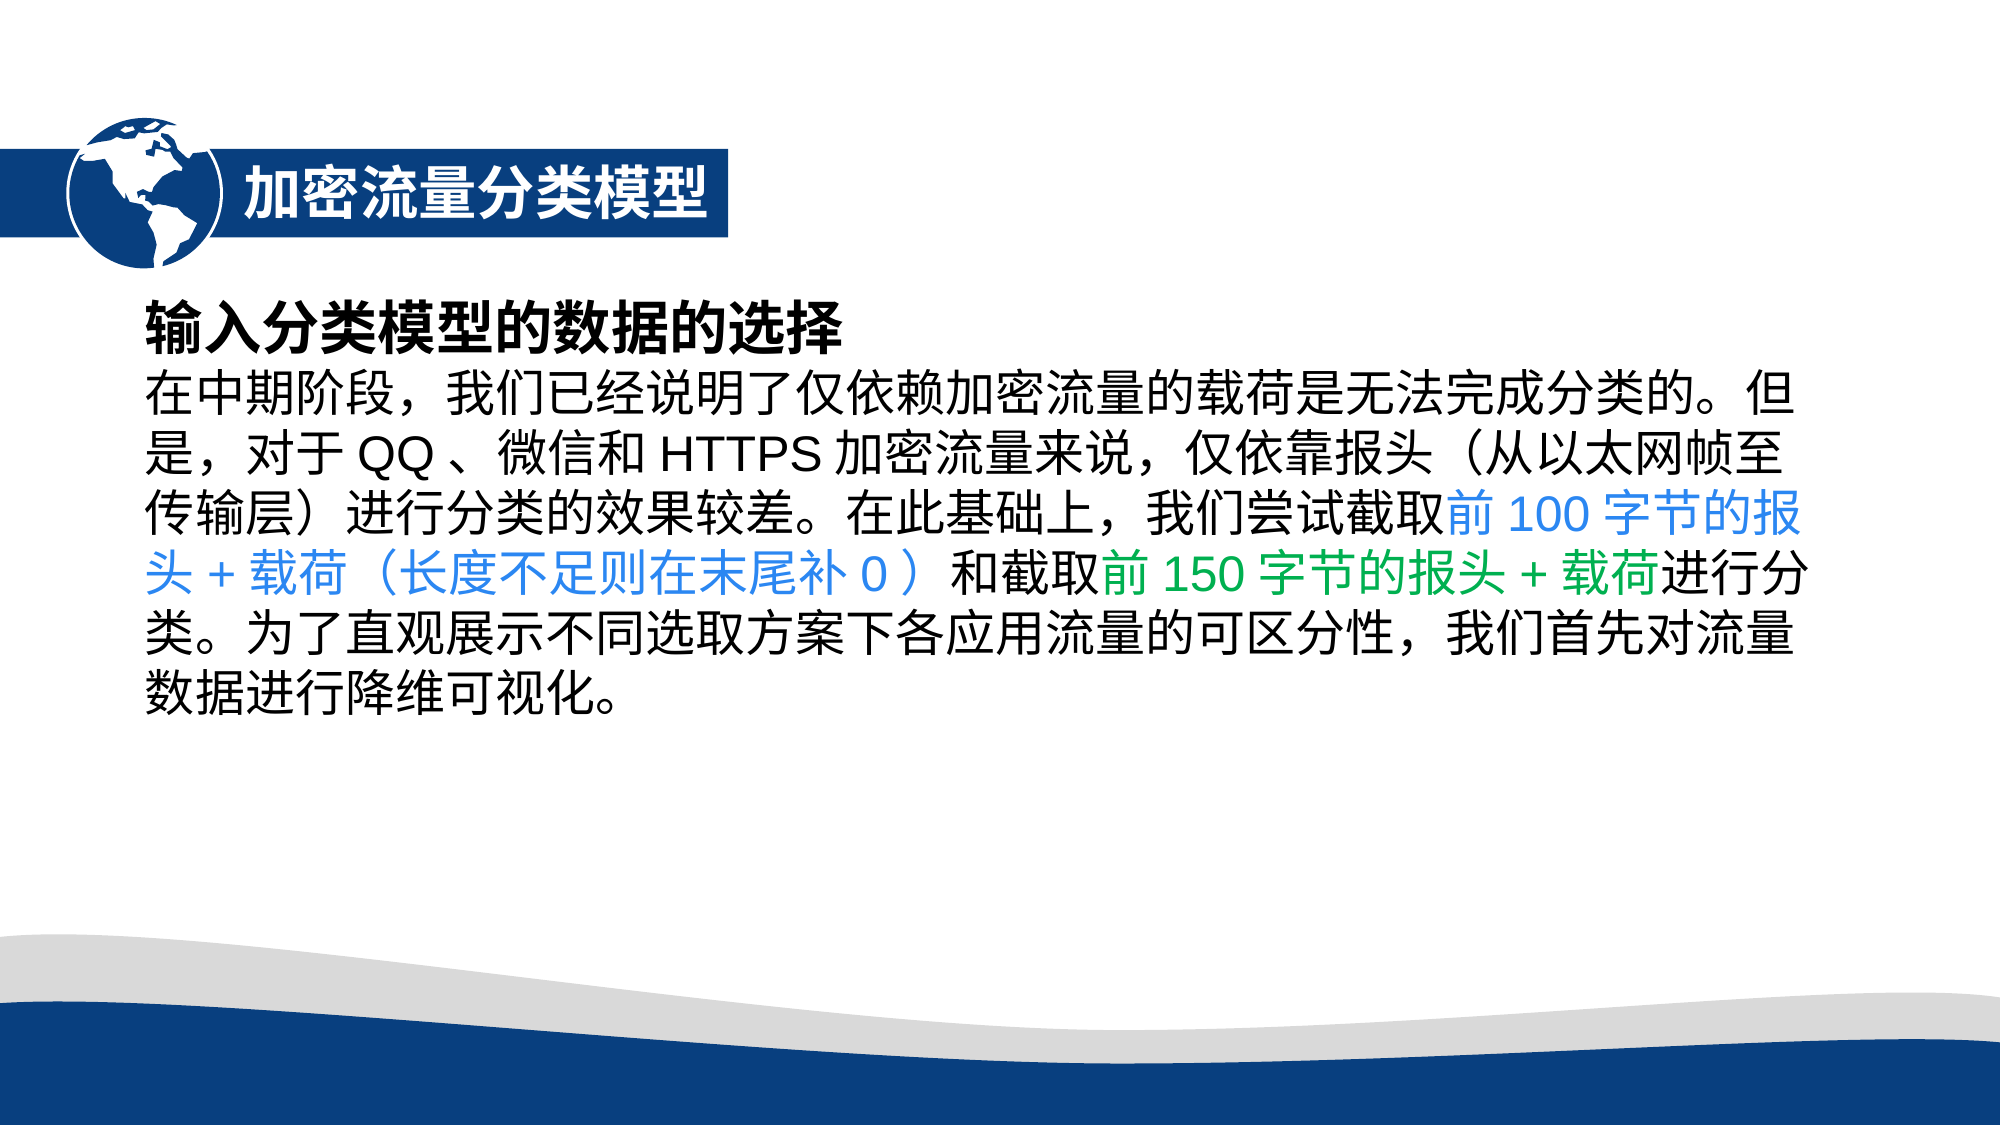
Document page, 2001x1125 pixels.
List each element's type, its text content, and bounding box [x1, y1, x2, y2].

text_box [0, 114, 729, 272]
text_box 输入分类模型的数据的选择 在中期阶段，我们已经说明了仅依赖加密流量的载荷是无法完成分类的。但是，对于QQ、微信和HTTPS加密流量来说，仅依靠报头（从以太网帧至传输层）进行分类的效果较差。在此基础上，我们尝试截取前100字节的报头+载荷（长度不足则在末尾补0）和截取前150字节的报头+载荷进行分类。为了直观展示不同选取方案下各应用流量的可区分性，我们首先对流量数据进行降维可视化。 [130, 283, 1833, 777]
